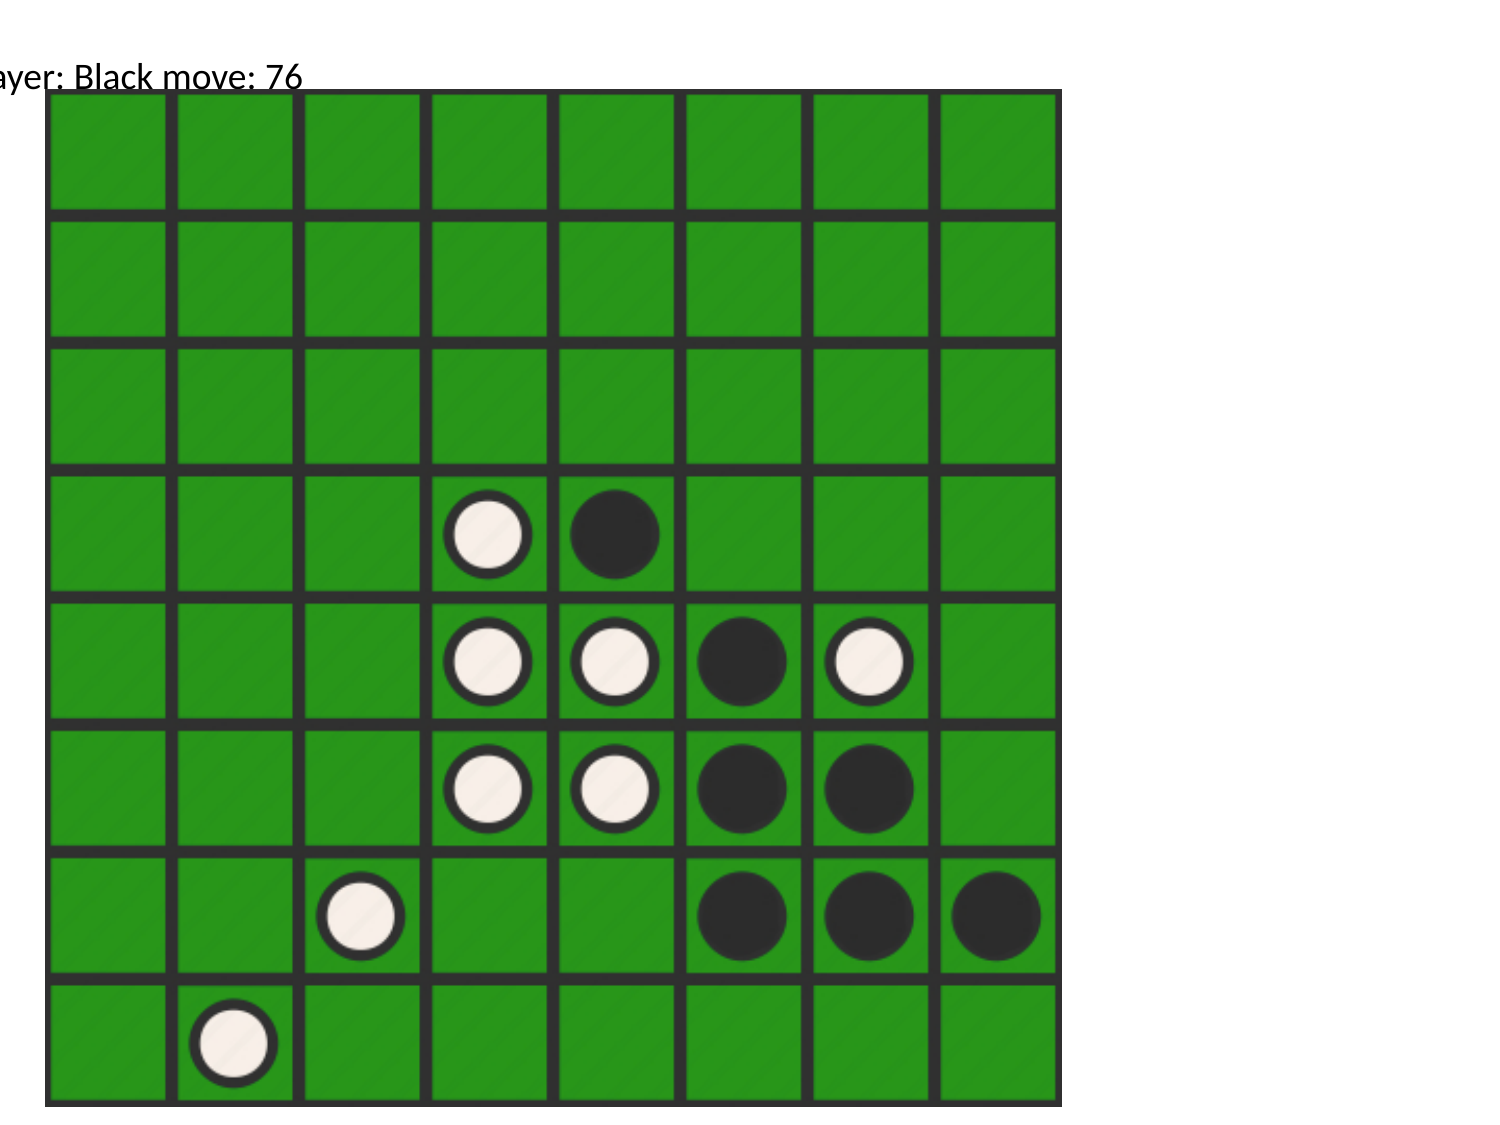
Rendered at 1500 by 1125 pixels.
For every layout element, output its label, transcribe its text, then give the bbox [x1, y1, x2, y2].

picture [44, 89, 1062, 1107]
text_box turn: 11 player: Black move: 76 [0, 44, 319, 105]
